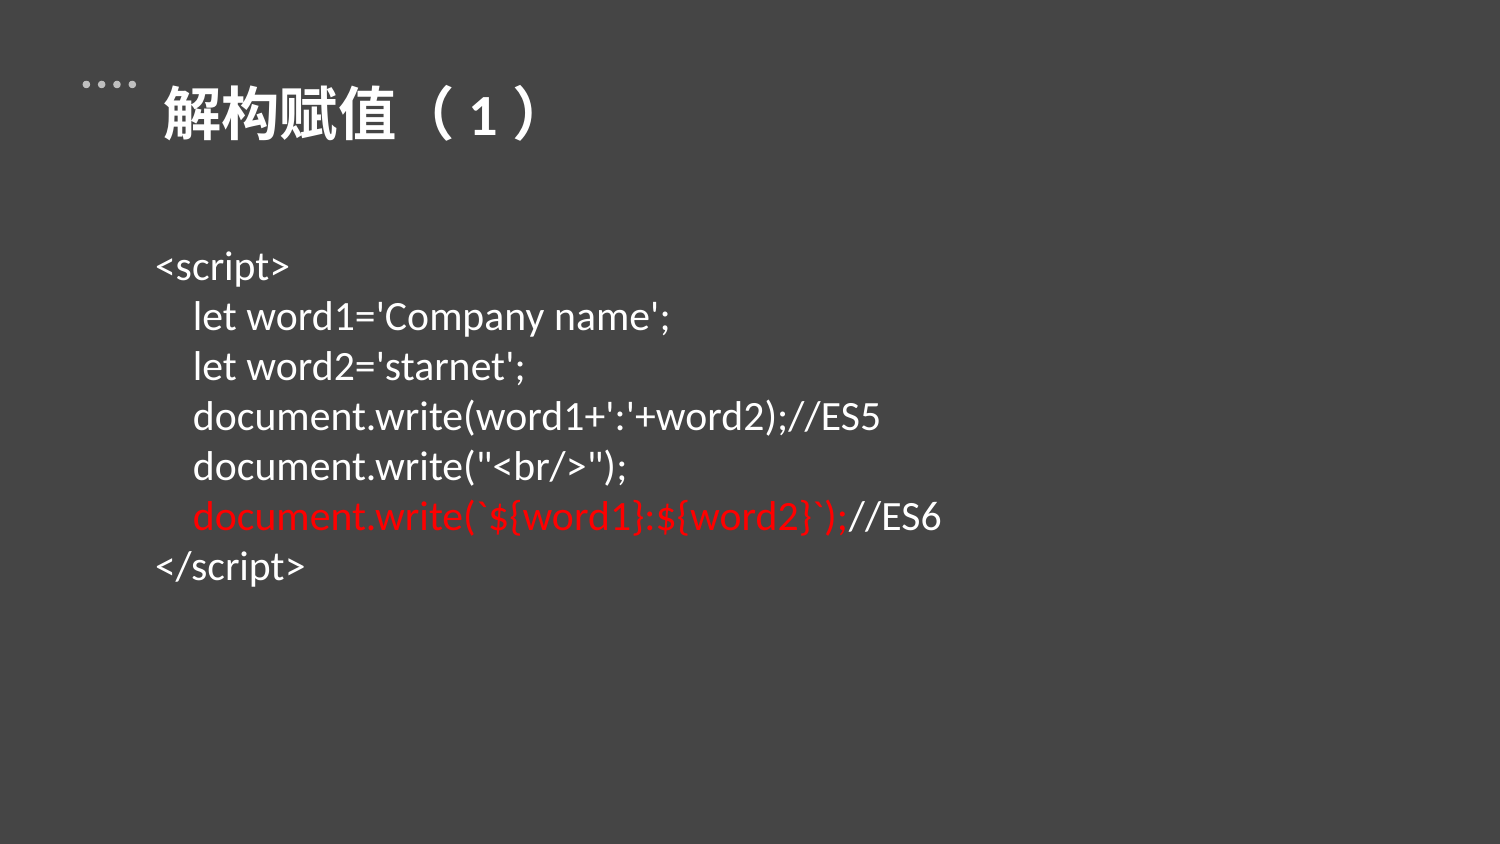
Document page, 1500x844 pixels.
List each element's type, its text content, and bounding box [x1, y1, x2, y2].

text_box 解构赋值（1） [148, 69, 789, 155]
text_box <script> let word1='Company name'; let word2='starnet'; document.write(word1+':'+word2);//ES5 document.write("<br/>"); document.write(`${word1}:${word2}`);//ES6 </script> [140, 181, 1377, 597]
